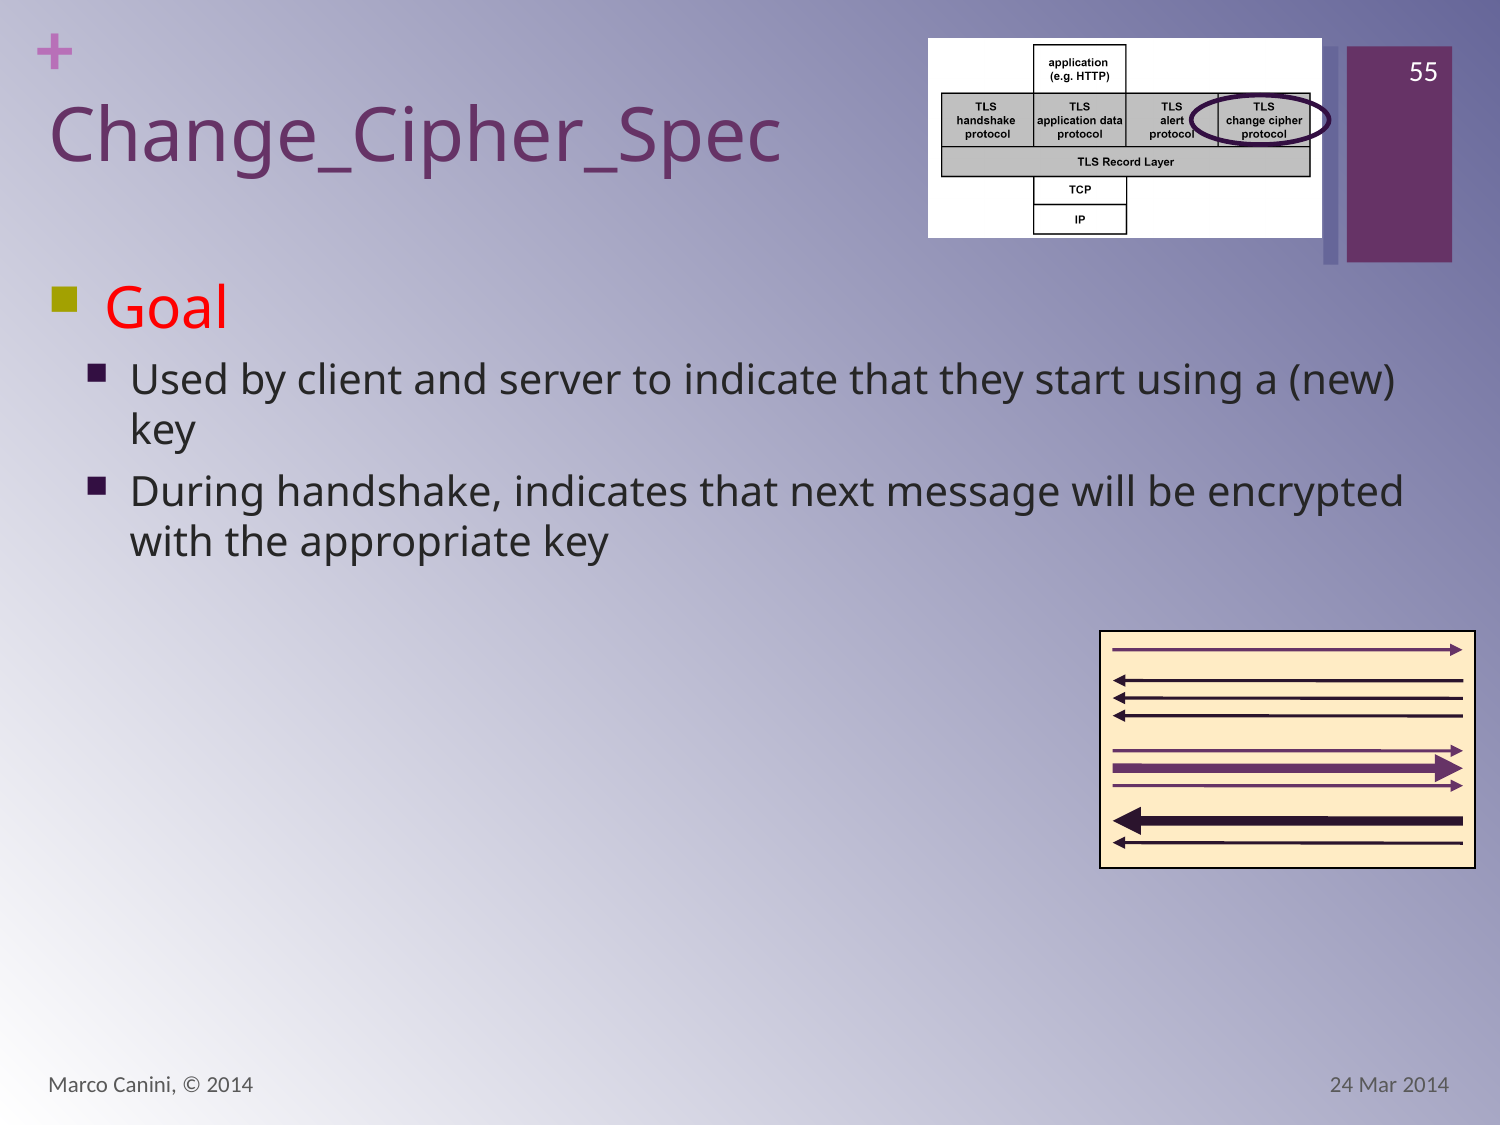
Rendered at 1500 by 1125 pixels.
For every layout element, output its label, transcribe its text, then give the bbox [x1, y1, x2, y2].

title Change_Cipher_Spec [33, 79, 1322, 262]
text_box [928, 37, 1330, 238]
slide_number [1114, 1053, 1465, 1114]
footer Marco Canini, © 2014 [33, 1054, 1038, 1114]
slide_number 55 [1362, 39, 1454, 100]
list Goal Used by client and server to indicate that they start using a (new) key During handshake, indicates that next message will be encrypted with the appropriate key [33, 262, 1465, 1054]
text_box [1099, 630, 1476, 869]
